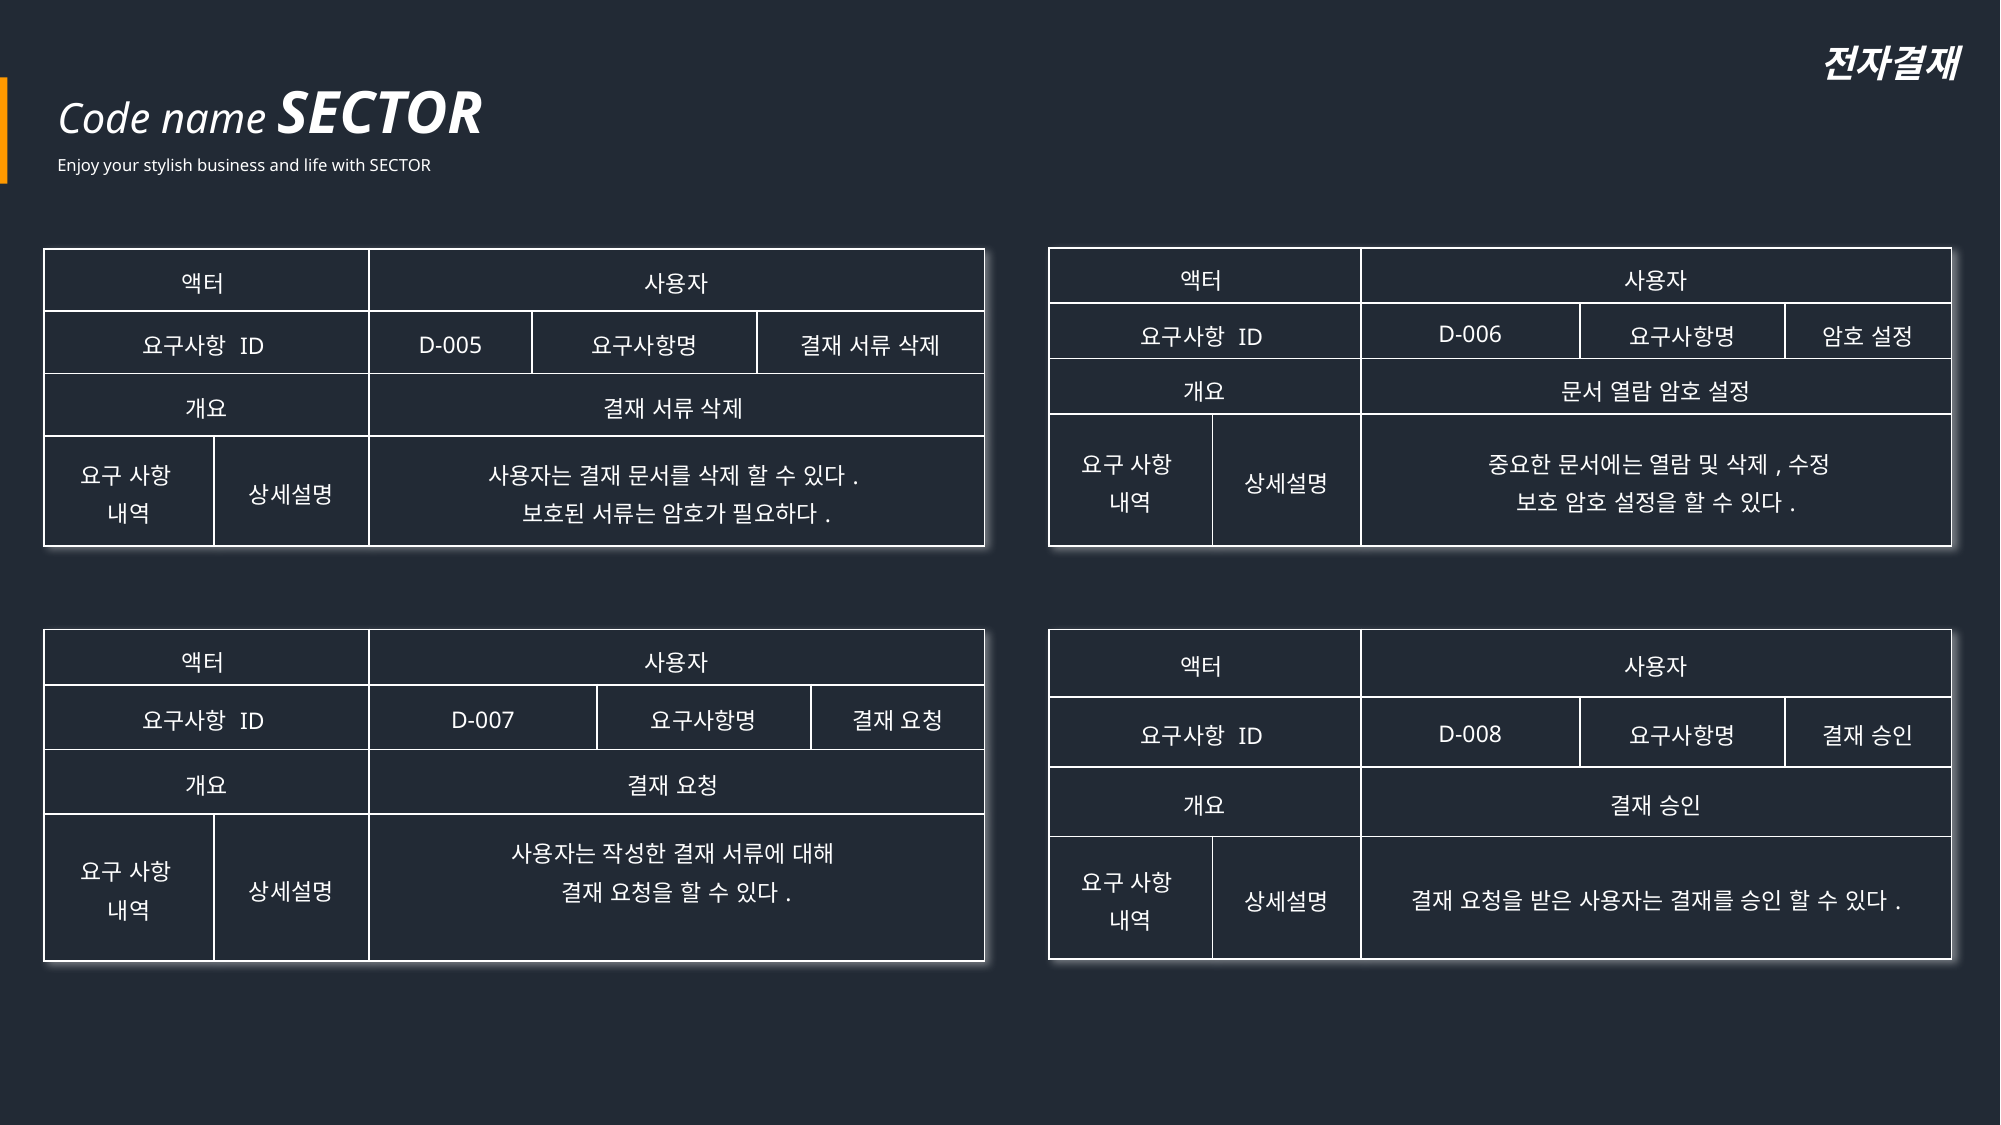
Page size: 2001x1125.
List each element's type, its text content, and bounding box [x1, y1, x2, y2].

table_cell 결재 요청 [812, 686, 984, 749]
table_header 액터 [1050, 630, 1360, 696]
table_cell 결재 요청 [370, 750, 984, 813]
table_cell 상세설명 [1213, 837, 1360, 958]
table_cell 결재 서류 삭제 [758, 312, 984, 373]
table_cell 문서 열람 암호 설정 [1362, 359, 1951, 413]
table_cell 요구사항명 [1581, 698, 1784, 766]
table_cell 결재 요청을 받은 사용자는 결재를 승인 할 수 있다. [1362, 837, 1951, 958]
table_cell 개요 [45, 750, 368, 813]
table_cell 요구 사항 내역 [1050, 415, 1212, 545]
text_box [0, 76, 8, 185]
table_cell D-006 [1362, 304, 1579, 358]
table_cell 요구 사항 내역 [45, 437, 213, 545]
table_header 액터 [1050, 249, 1360, 302]
table_header 액터 [45, 630, 368, 684]
table_cell 요구사항 ID [45, 686, 368, 749]
table_cell 요구사항 ID [1050, 698, 1360, 766]
table_cell D-007 [370, 686, 596, 749]
table_header 사용자 [1362, 630, 1951, 696]
table_cell 상세설명 [1213, 415, 1360, 545]
table_cell 상세설명 [215, 437, 368, 545]
table_header 사용자 [370, 250, 984, 310]
table_cell 결재 승인 [1786, 698, 1951, 766]
table_cell 상세설명 [215, 815, 368, 960]
table_cell 사용자는 결재 문서를 삭제 할 수 있다. 보호된 서류는 암호가 필요하다. [370, 437, 984, 545]
table_cell 요구사항명 [598, 686, 810, 749]
table_cell D-005 [370, 312, 531, 373]
table_cell 사용자는 작성한 결재 서류에 대해 결재 요청을 할 수 있다. [370, 815, 984, 960]
table_cell 요구사항명 [1581, 304, 1784, 358]
table_header 사용자 [370, 630, 984, 684]
table_cell 요구사항 ID [45, 312, 368, 373]
text_box 전자결재 [1805, 32, 1973, 93]
table_header 액터 [45, 250, 368, 310]
table_cell 중요한 문서에는 열람 및 삭제,수정 보호 암호 설정을 할 수 있다. [1362, 415, 1951, 545]
table_cell 요구 사항 내역 [45, 815, 213, 960]
table_cell 개요 [1050, 768, 1360, 836]
table_cell 요구사항명 [533, 312, 756, 373]
table_cell 개요 [45, 374, 368, 435]
table_cell 결재 서류 삭제 [370, 374, 984, 435]
table_cell D-008 [1362, 698, 1579, 766]
table_cell 암호 설정 [1786, 304, 1951, 358]
table_cell 요구 사항 내역 [1050, 837, 1212, 958]
table_cell 결재 승인 [1362, 768, 1951, 836]
table_cell 요구사항 ID [1050, 304, 1360, 358]
table_cell 개요 [1050, 359, 1360, 413]
table_header 사용자 [1362, 249, 1951, 302]
text_box Code name SECTOR Enjoy your stylish business and life with SECTOR [42, 32, 948, 183]
